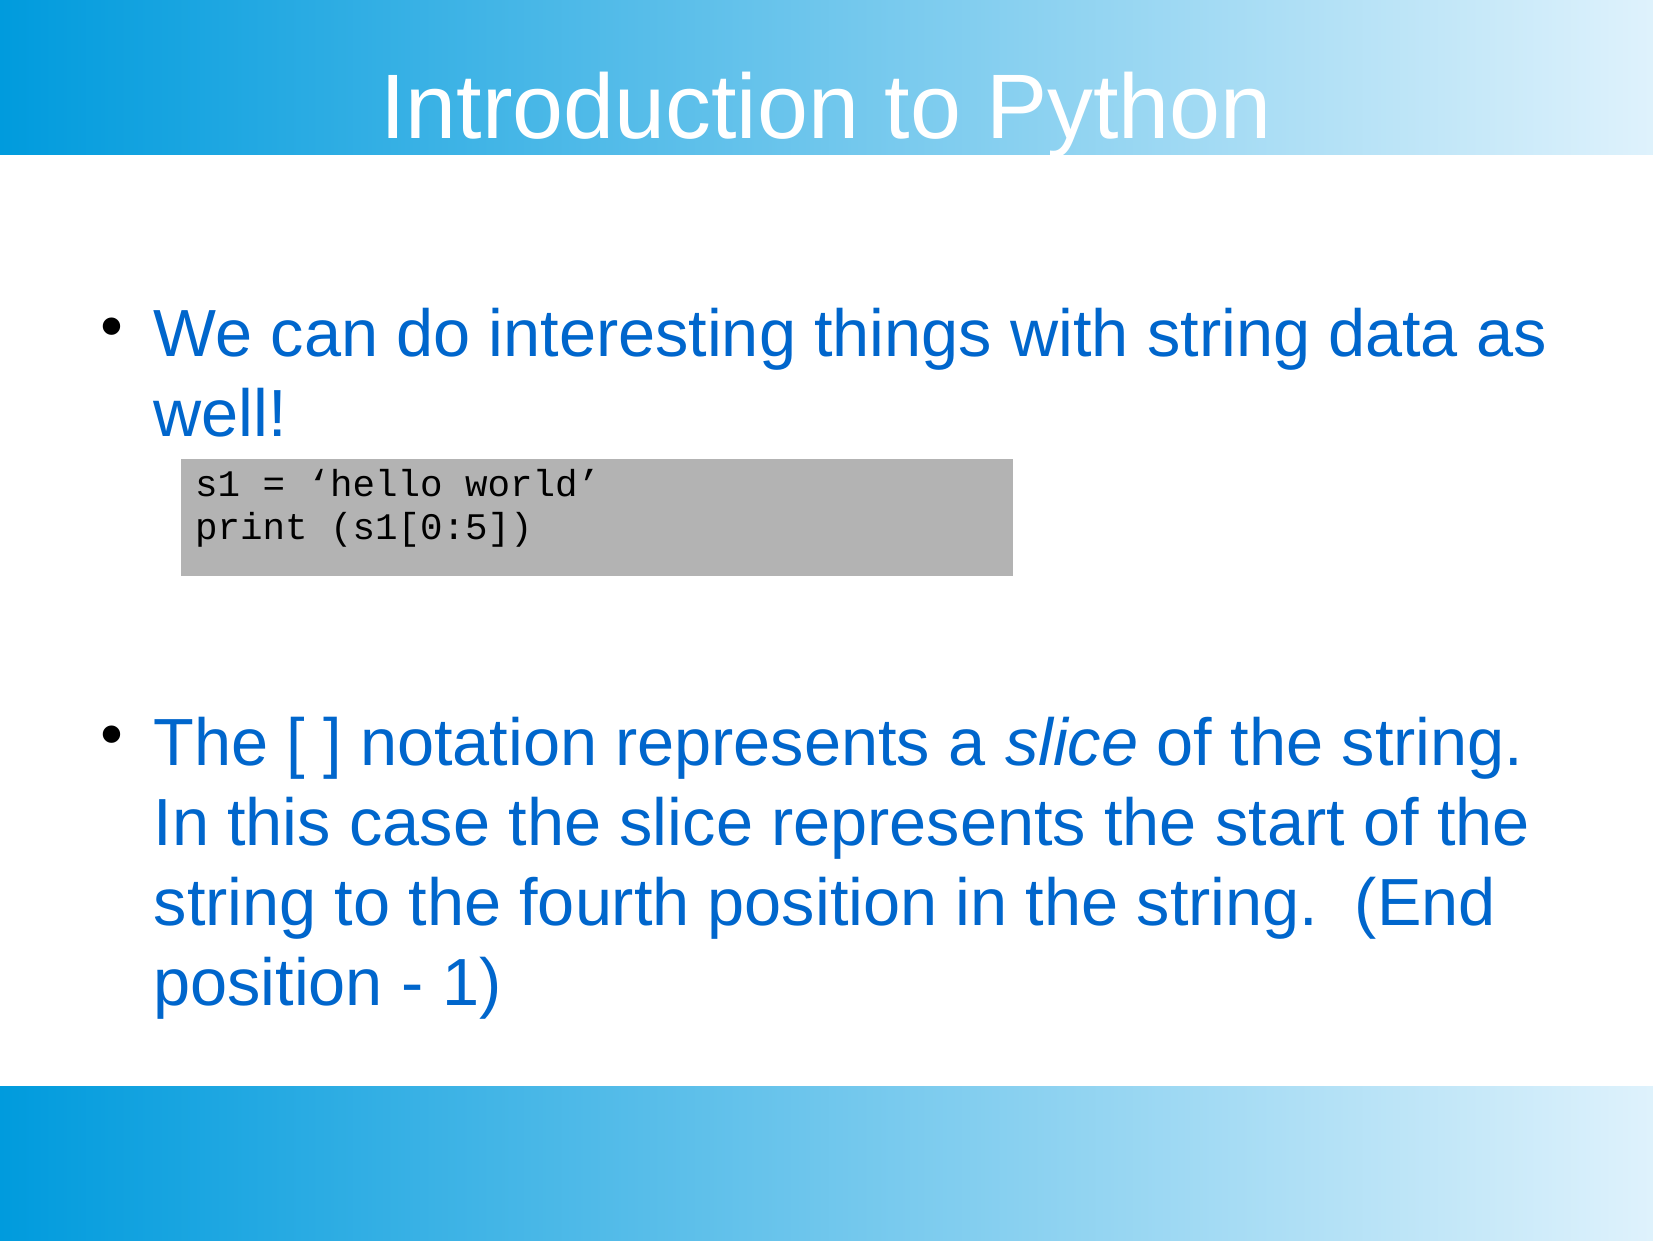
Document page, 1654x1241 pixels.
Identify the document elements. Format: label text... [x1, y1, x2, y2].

text_box Introduction to Python [82, 49, 1571, 154]
text_box We can do interesting things with string data as well! The [ ] notation represents a slice of the string. In this case the slice represents the start of the string to the fourth position in the string. (End position - 1) [82, 290, 1571, 1010]
table_header s1 = ‘hello world’ print (s1[0:5]) [181, 459, 1013, 576]
